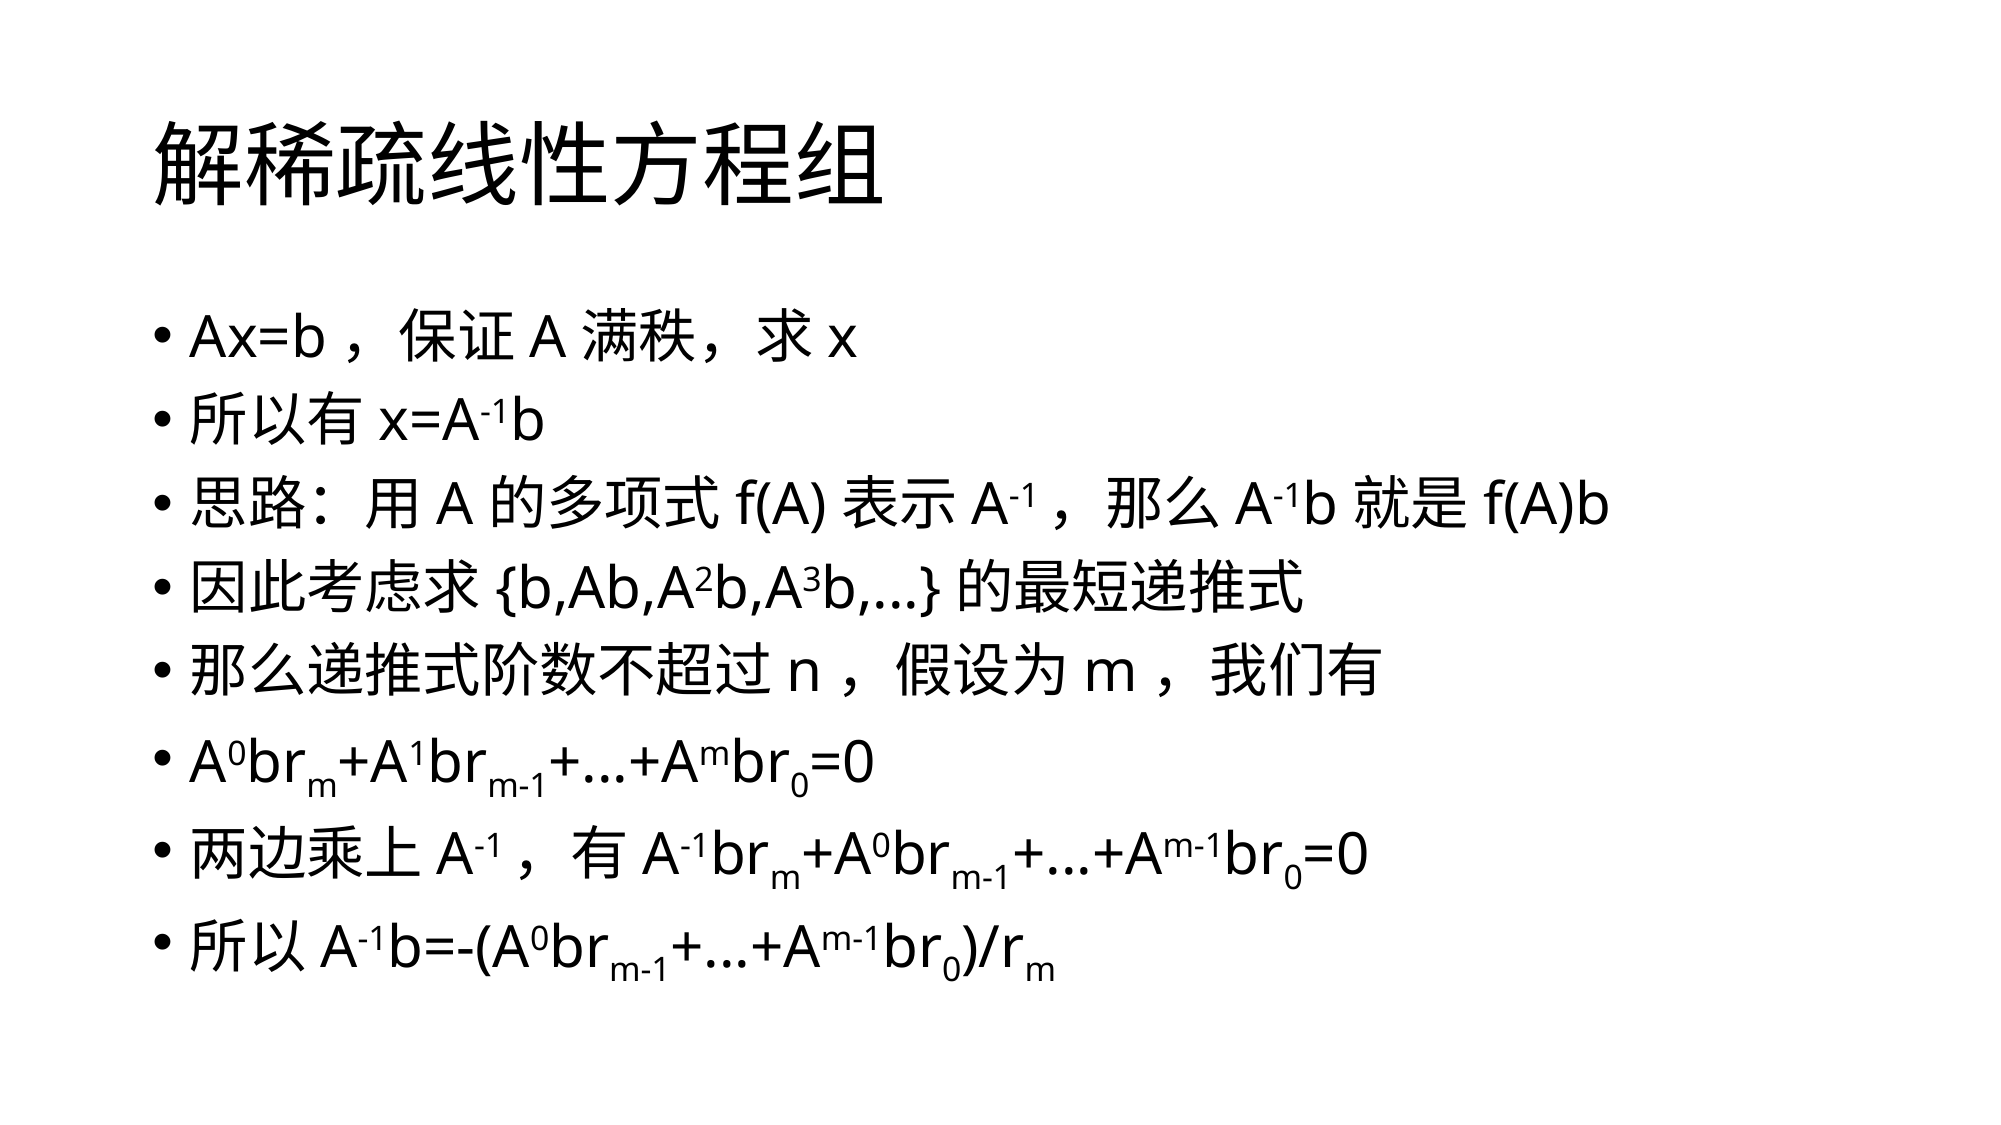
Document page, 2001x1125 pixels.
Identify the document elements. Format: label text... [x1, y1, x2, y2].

title 解稀疏线性方程组 [137, 59, 1863, 278]
list Ax=b，保证A满秩，求x 所以有x=A-1b 思路：用A的多项式f(A)表示A-1，那么A-1b就是f(A)b 因此考虑求{b,Ab,A2b,A3b,...}的最短递推式 那么递推式阶数不超过n，假设为m，我们有 A0brm+A1brm-1+...+Ambr0=0 两边乘上A-1，有A-1brm+A0brm-1+...+Am-1br0=0 所以A-1b=-(A0brm-1+...+Am-1br0)/rm [137, 299, 1863, 1014]
